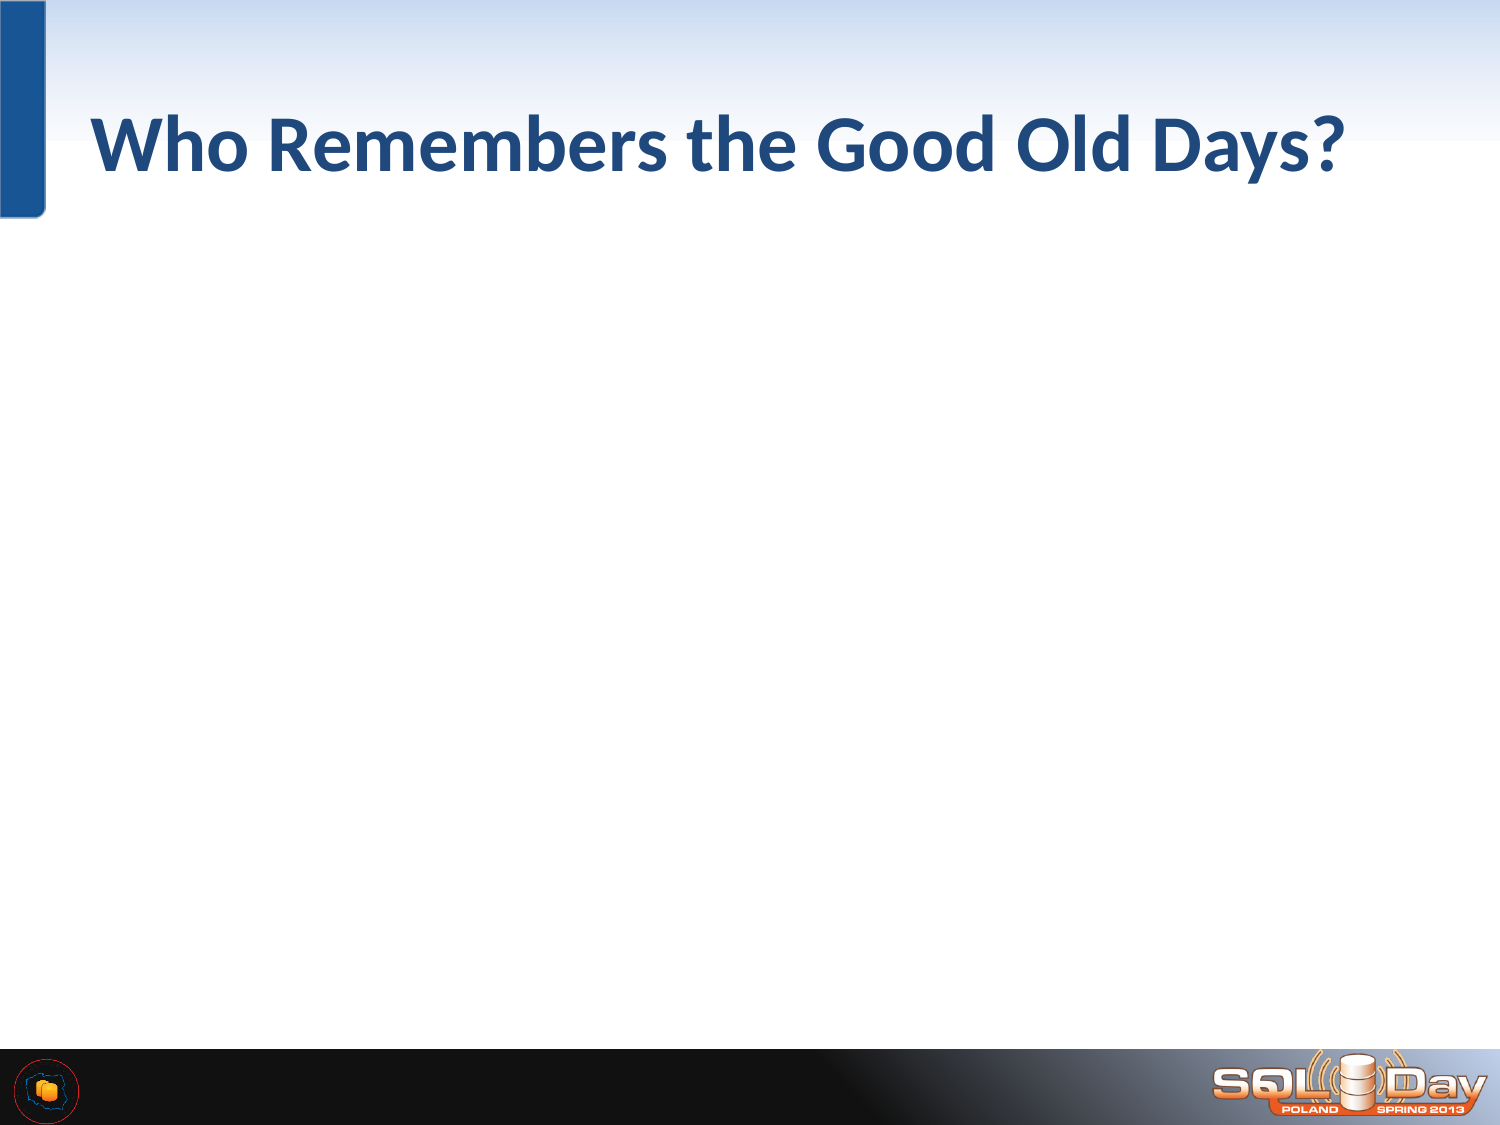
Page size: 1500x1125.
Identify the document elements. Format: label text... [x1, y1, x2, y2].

picture [1212, 1049, 1488, 1116]
title Who Remembers the Good Old Days? [75, 45, 1425, 233]
picture [12, 1057, 80, 1125]
picture [0, 0, 46, 219]
